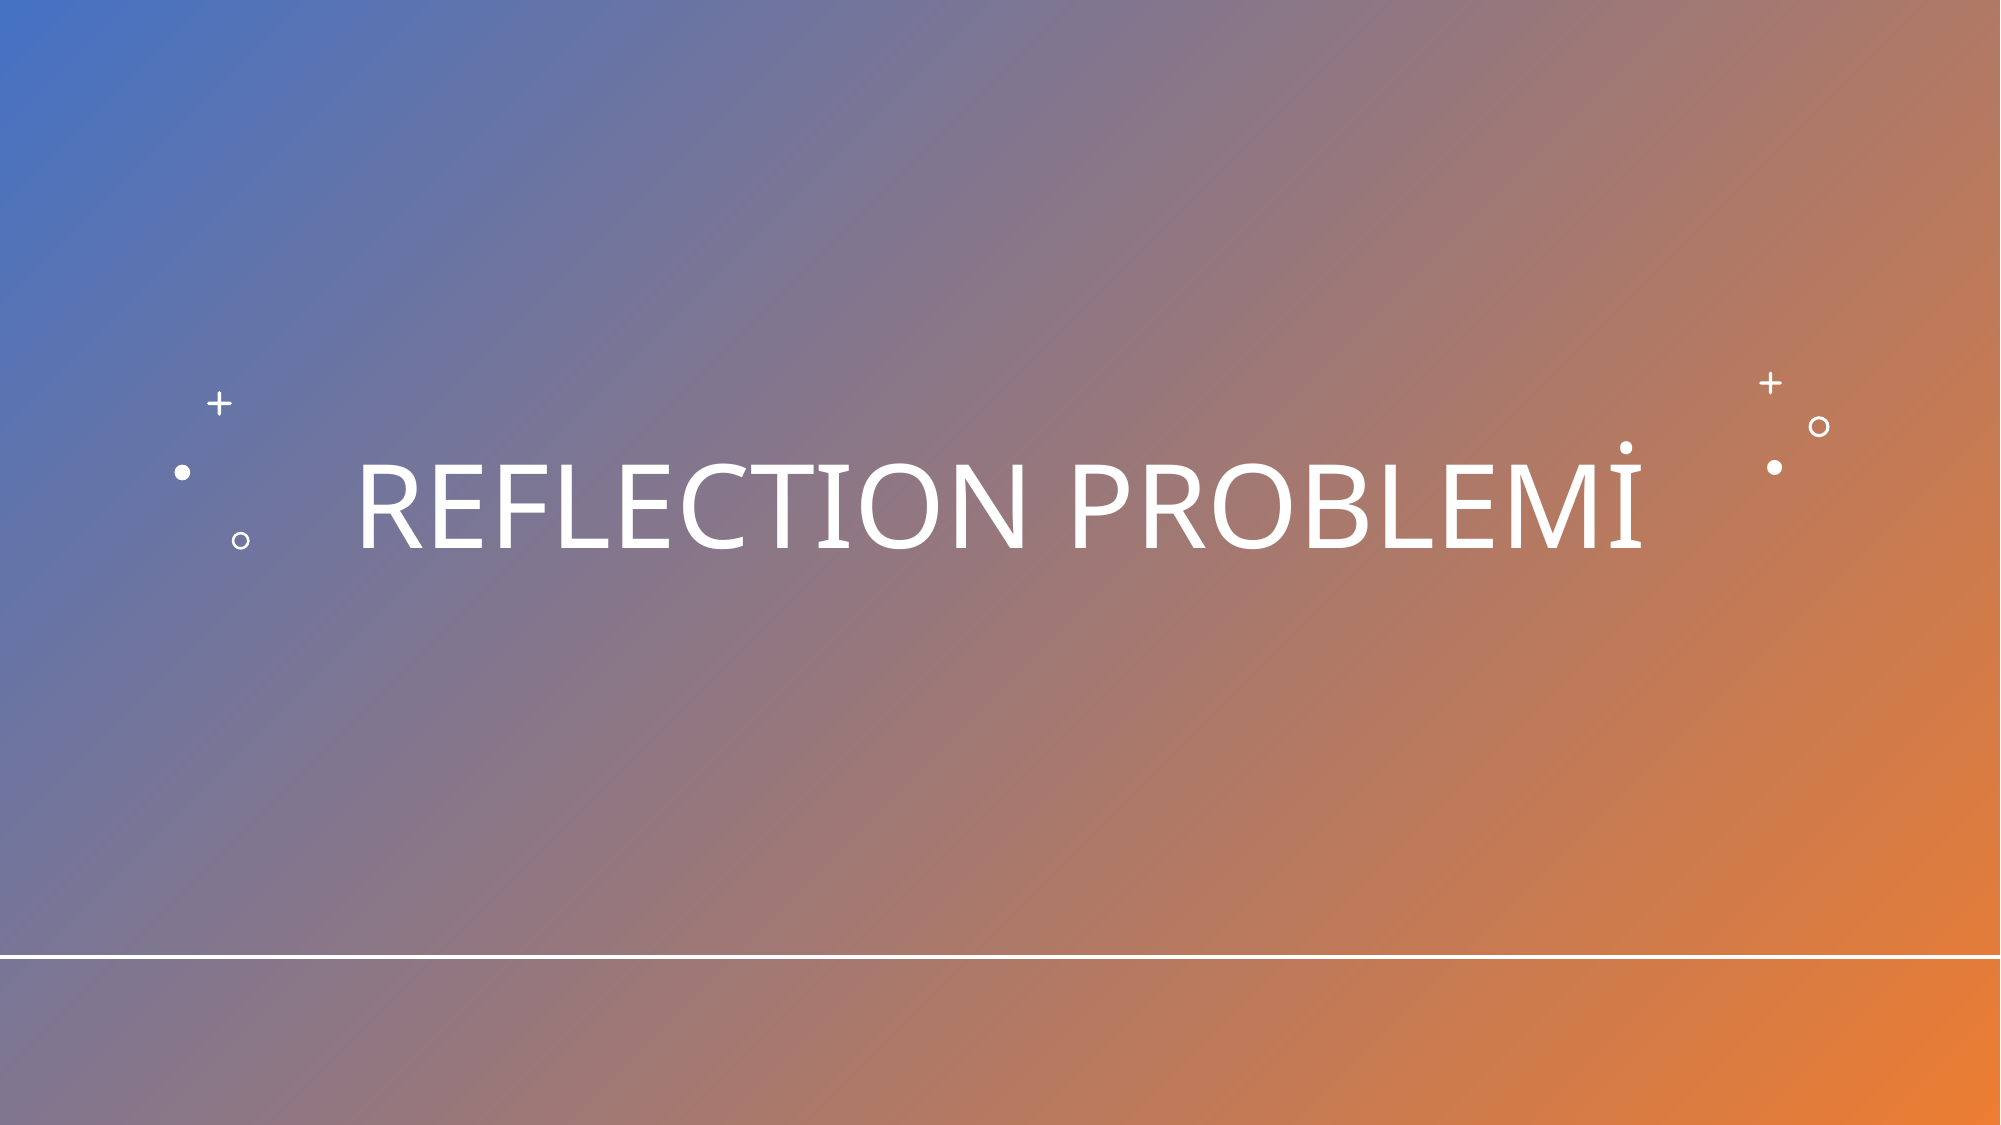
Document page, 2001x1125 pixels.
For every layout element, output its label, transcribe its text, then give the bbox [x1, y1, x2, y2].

text_box [0, 959, 2000, 1125]
title REFLECTION PROBLEMİ [249, 198, 1751, 582]
text_box [1767, 459, 1783, 475]
text_box [1759, 371, 1782, 395]
text_box [0, 0, 2000, 955]
text_box [174, 464, 191, 481]
text_box [231, 531, 250, 550]
text_box [1808, 416, 1830, 438]
text_box [206, 390, 232, 416]
